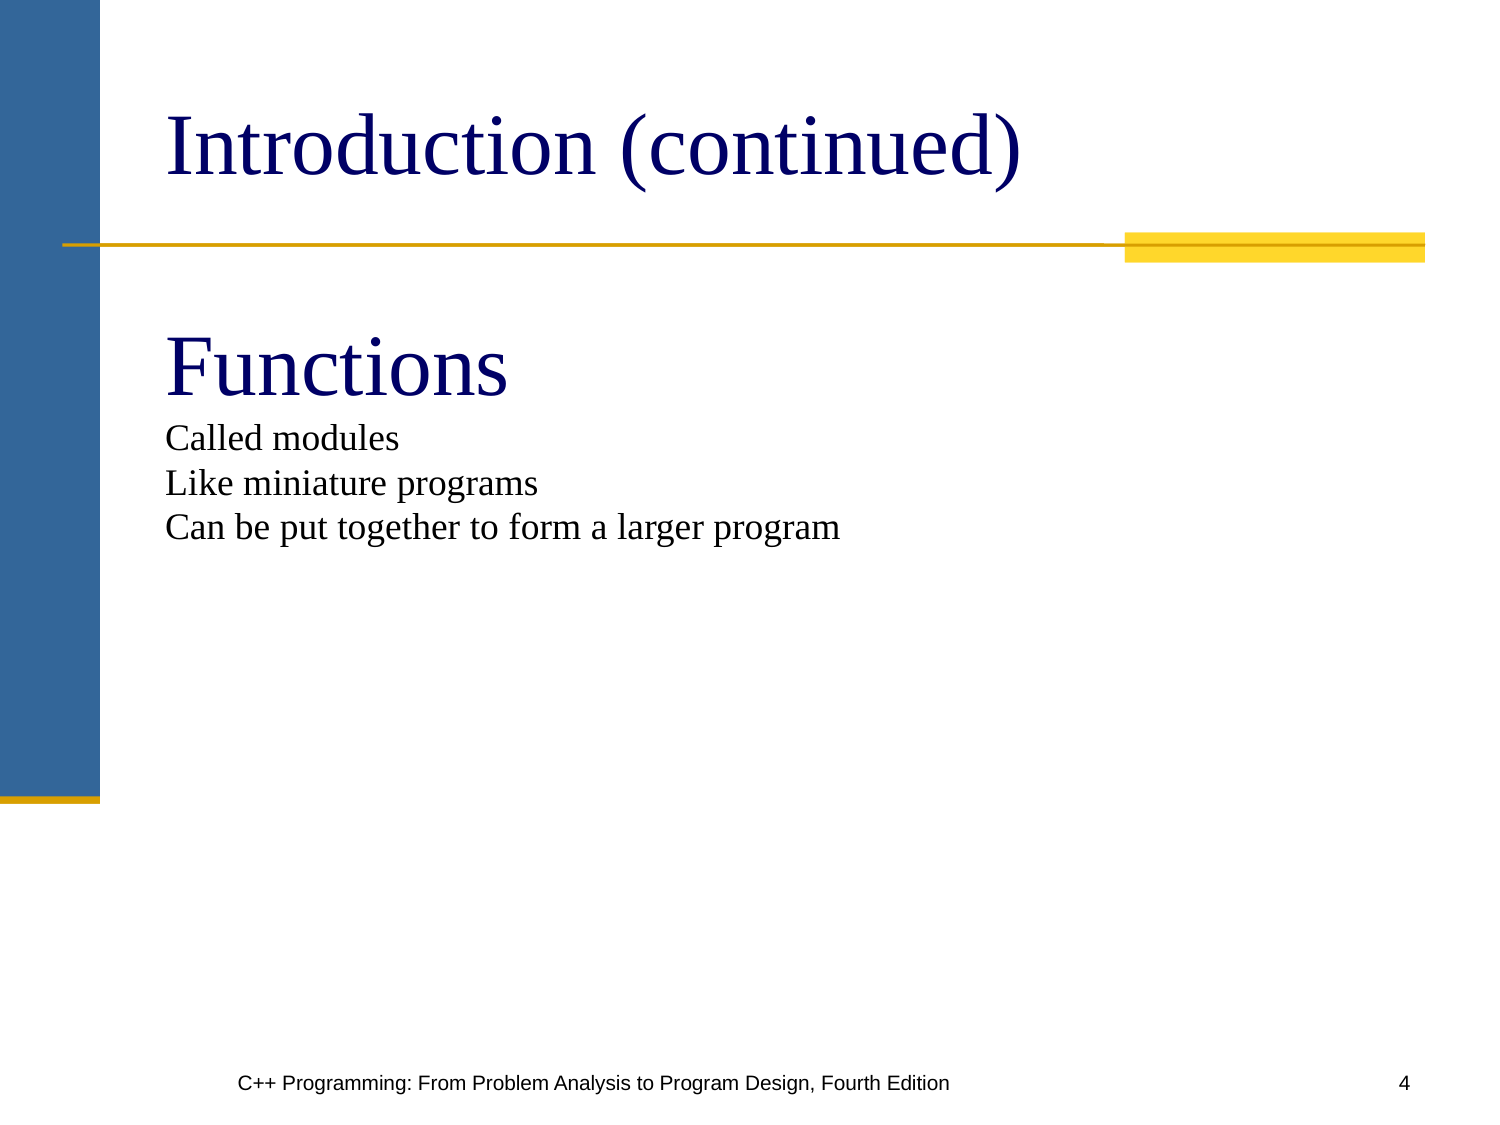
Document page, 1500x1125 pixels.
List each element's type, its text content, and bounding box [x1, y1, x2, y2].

text_box C++ Programming: From Problem Analysis to Program Design, Fourth Edition [149, 1062, 1038, 1100]
list Functions Called modules Like miniature programs Can be put together to form a larger program [150, 299, 1425, 1006]
text_box 4 [1112, 1062, 1425, 1100]
title Introduction (continued) [150, 45, 1425, 234]
